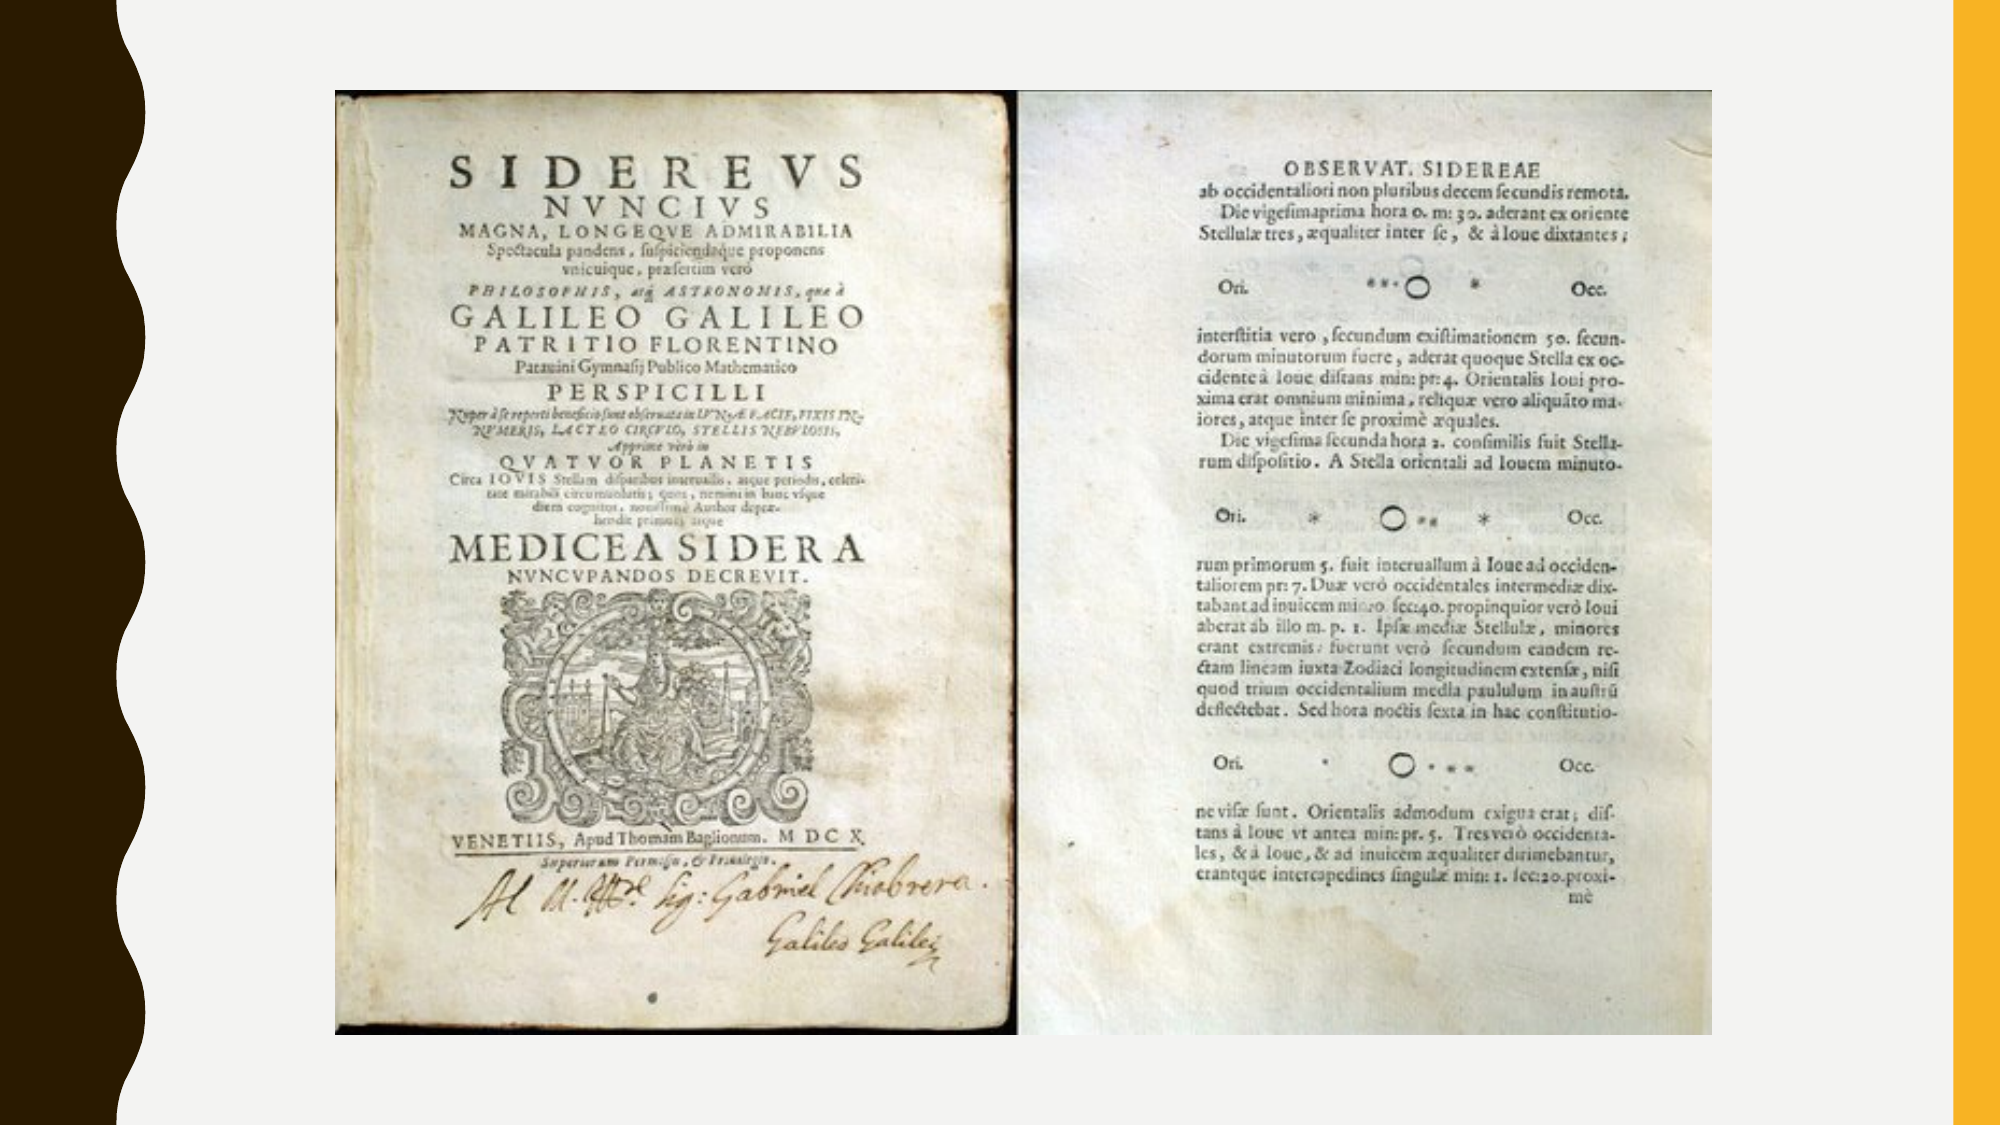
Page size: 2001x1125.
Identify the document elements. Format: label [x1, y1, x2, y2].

list [335, 90, 1712, 1035]
